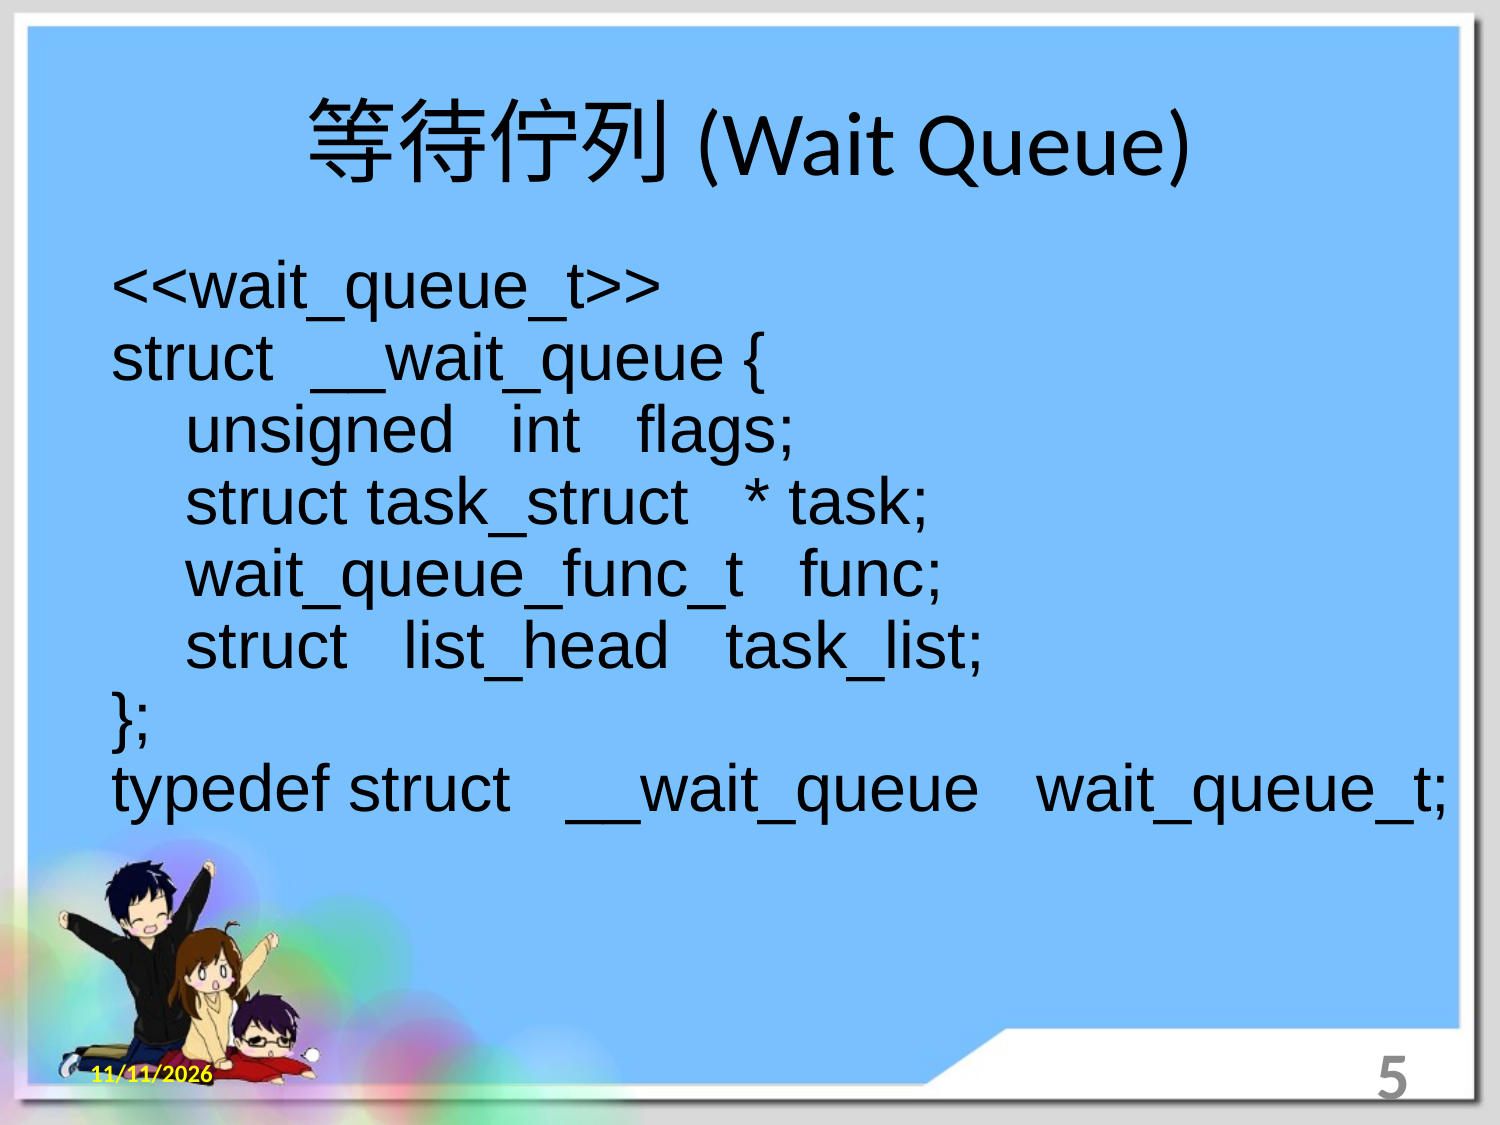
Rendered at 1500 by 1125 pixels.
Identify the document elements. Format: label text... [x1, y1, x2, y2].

text_box <<wait_queue_t>> struct __wait_queue { unsigned int flags; struct task_struct * task; wait_queue_func_t func; struct list_head task_list; }; typedef struct __wait_queue wait_queue_t; [96, 243, 1467, 834]
title 等待佇列(Wait Queue) [75, 45, 1425, 233]
picture [0, 0, 1500, 1125]
slide_number 5 [1074, 1042, 1425, 1103]
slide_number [75, 1042, 425, 1103]
